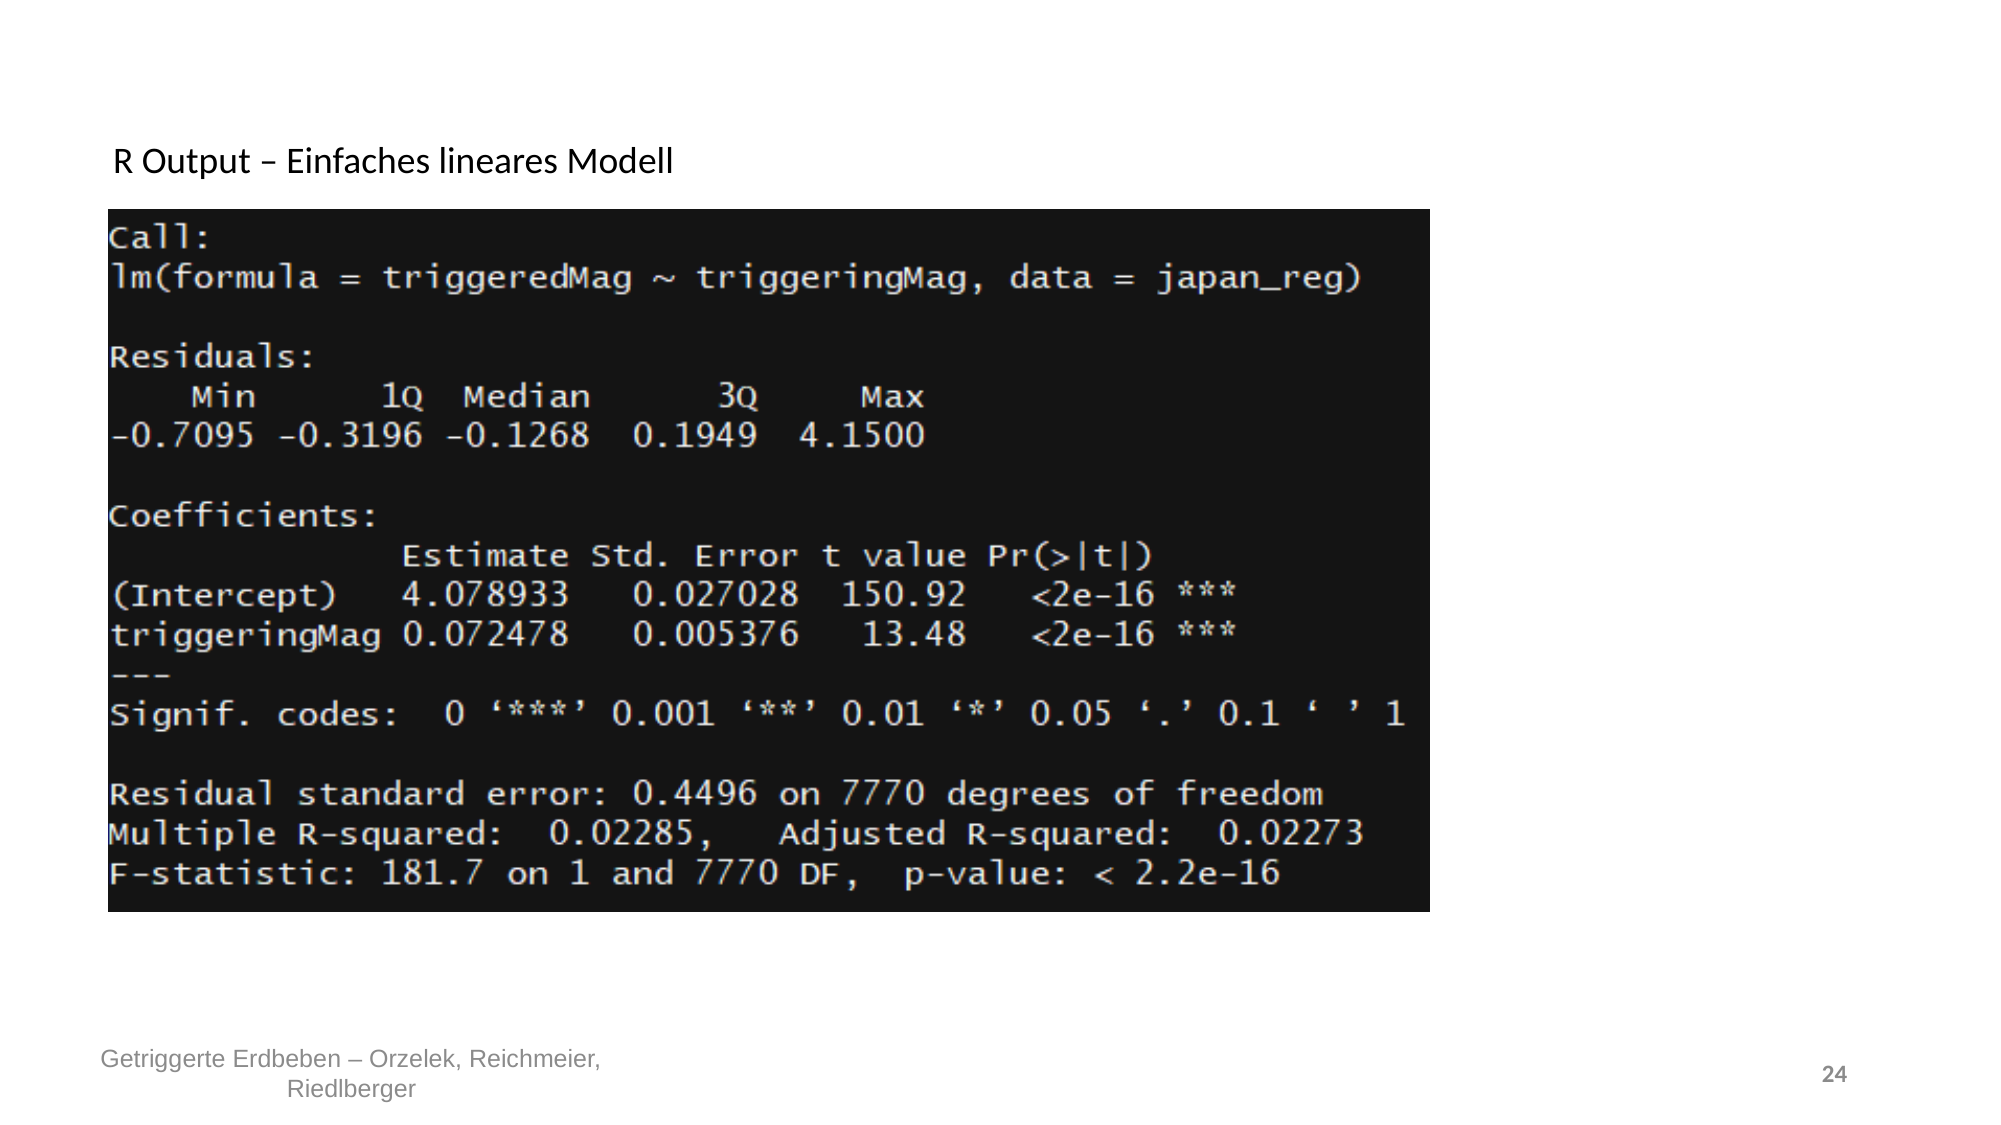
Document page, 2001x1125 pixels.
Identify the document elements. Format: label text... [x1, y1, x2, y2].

footer Getriggerte Erdbeben – Orzelek, Reichmeier, Riedlberger [19, 1042, 684, 1103]
text_box R Output – Einfaches lineares Modell [98, 128, 711, 189]
slide_number 24 [1412, 1042, 1863, 1103]
picture [108, 209, 1430, 912]
